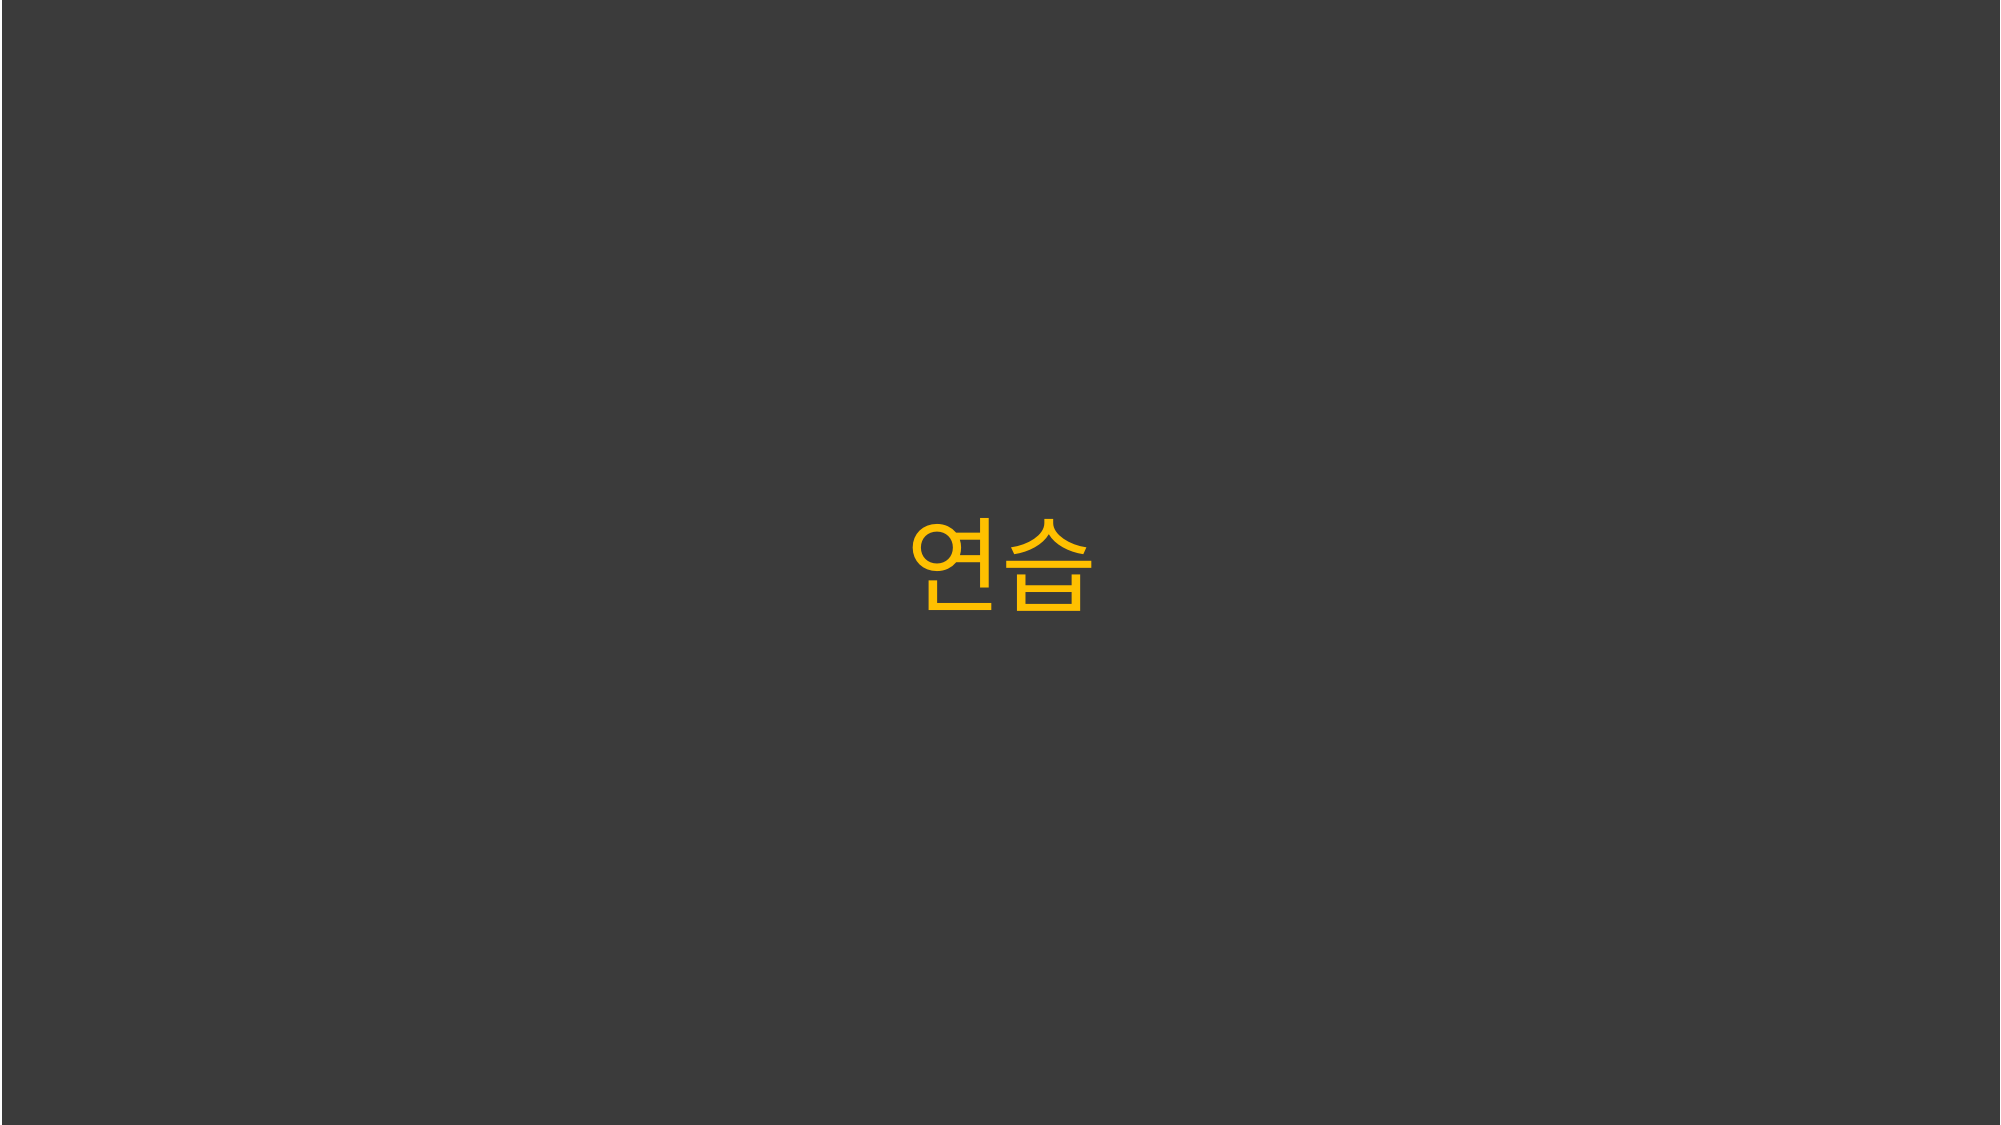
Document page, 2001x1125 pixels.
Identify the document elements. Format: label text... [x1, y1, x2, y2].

text_box 연습 [1, 0, 2000, 1125]
